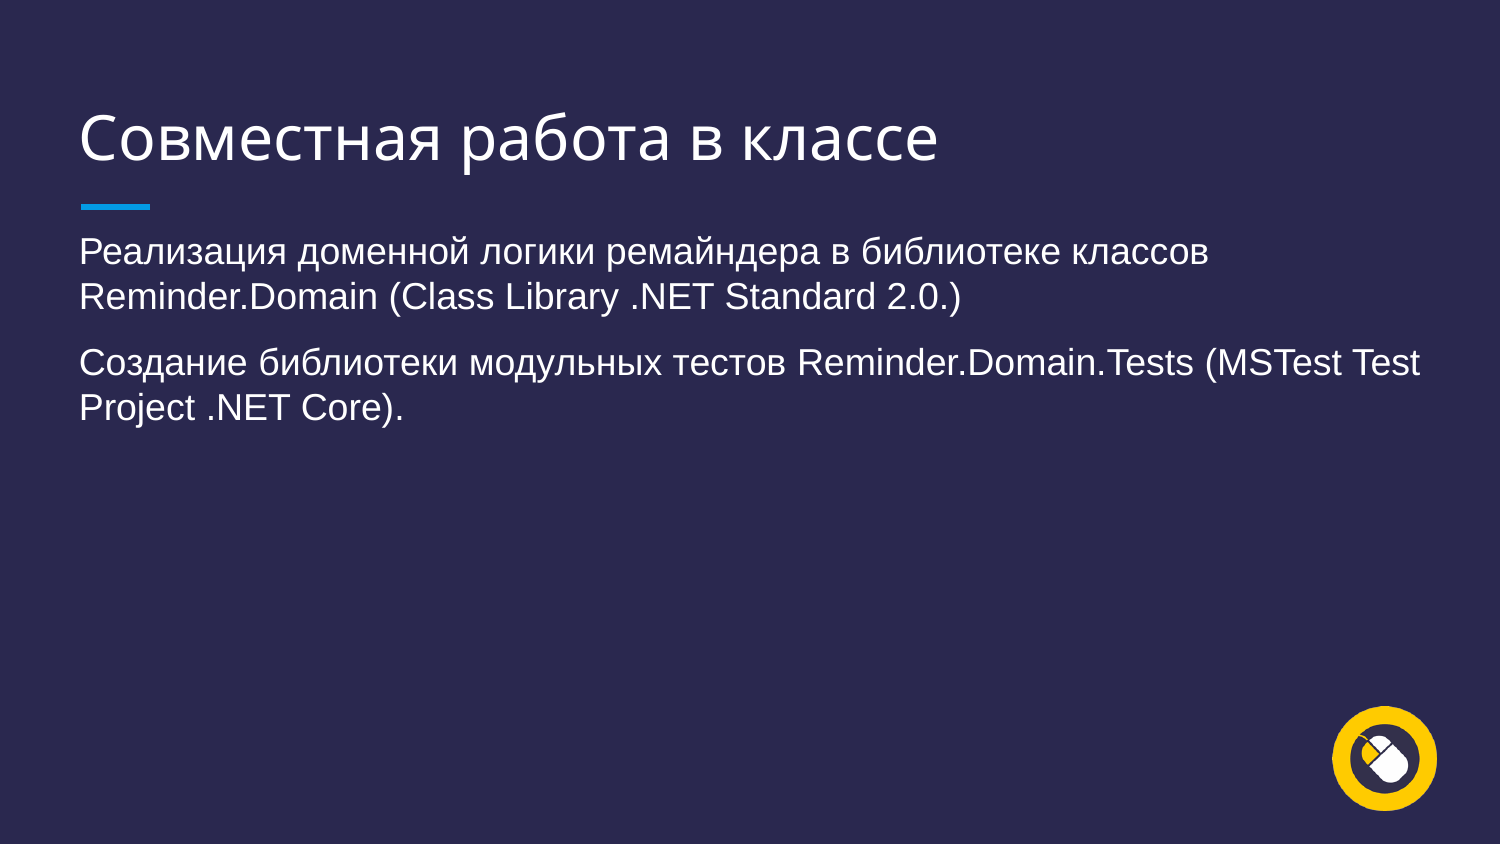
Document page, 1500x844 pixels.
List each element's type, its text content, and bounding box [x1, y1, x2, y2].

title Совместная работа в классе [63, 75, 1437, 188]
picture [1332, 706, 1437, 811]
list Реализация доменной логики ремайндера в библиотеке классов Reminder.Domain (Class Library .NET Standard 2.0.) Создание библиотеки модульных тестов Reminder.Domain.Tests (MSTest Test Project .NET Core). [63, 211, 1437, 844]
